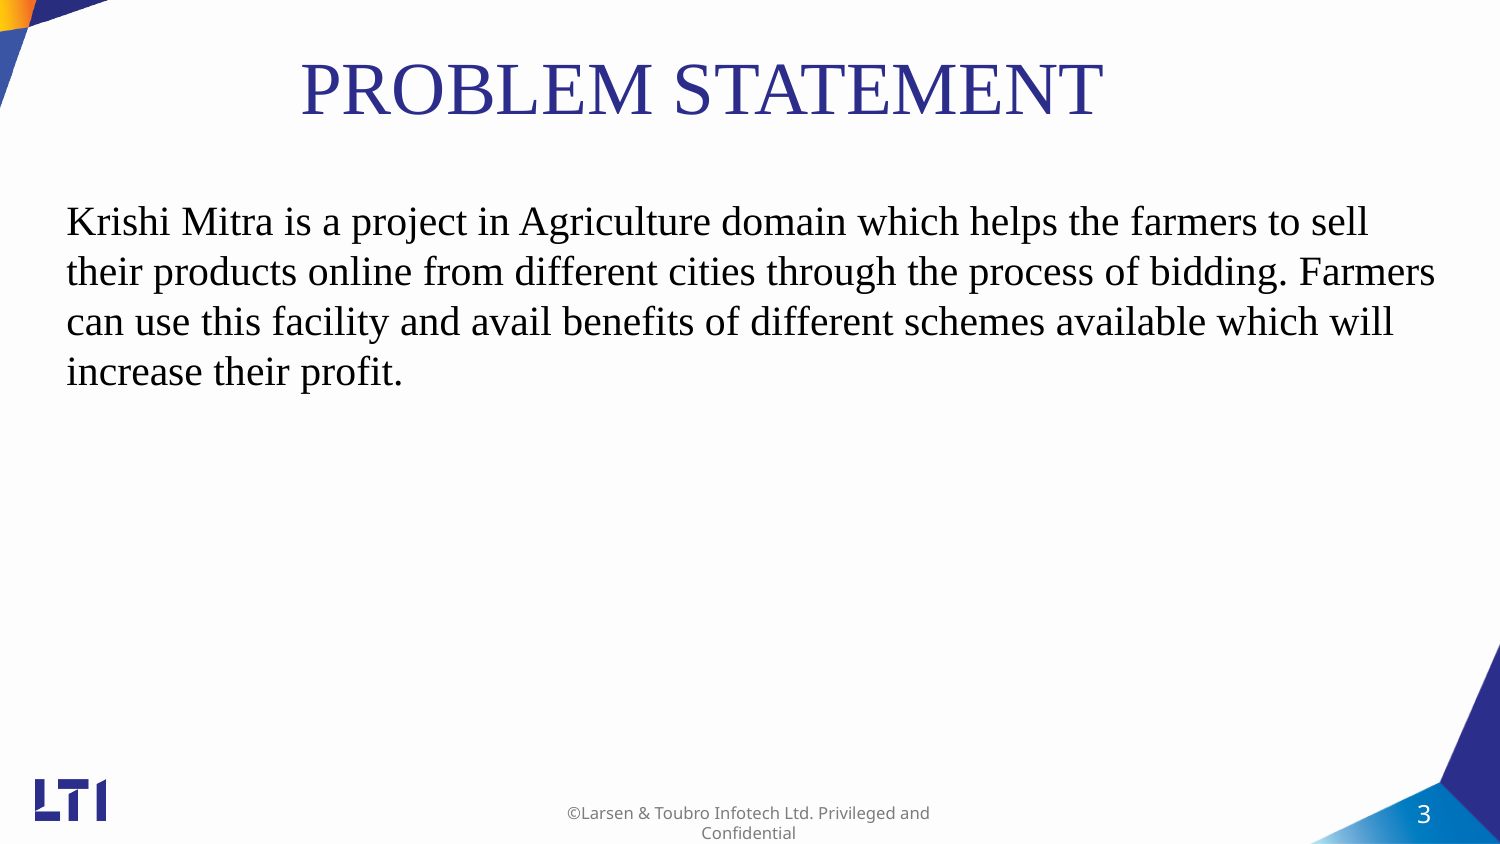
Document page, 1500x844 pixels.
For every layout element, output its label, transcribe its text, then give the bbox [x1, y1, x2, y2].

picture [1288, 640, 1500, 844]
picture [35, 779, 106, 821]
picture [0, 0, 109, 110]
list Krishi Mitra is a project in Agriculture domain which helps the farmers to sell their products online from different cities through the process of bidding. Farmers can use this facility and avail benefits of different schemes available which will increase their profit. [42, 194, 1456, 766]
title PROBLEM STATEMENT [43, 38, 1362, 131]
